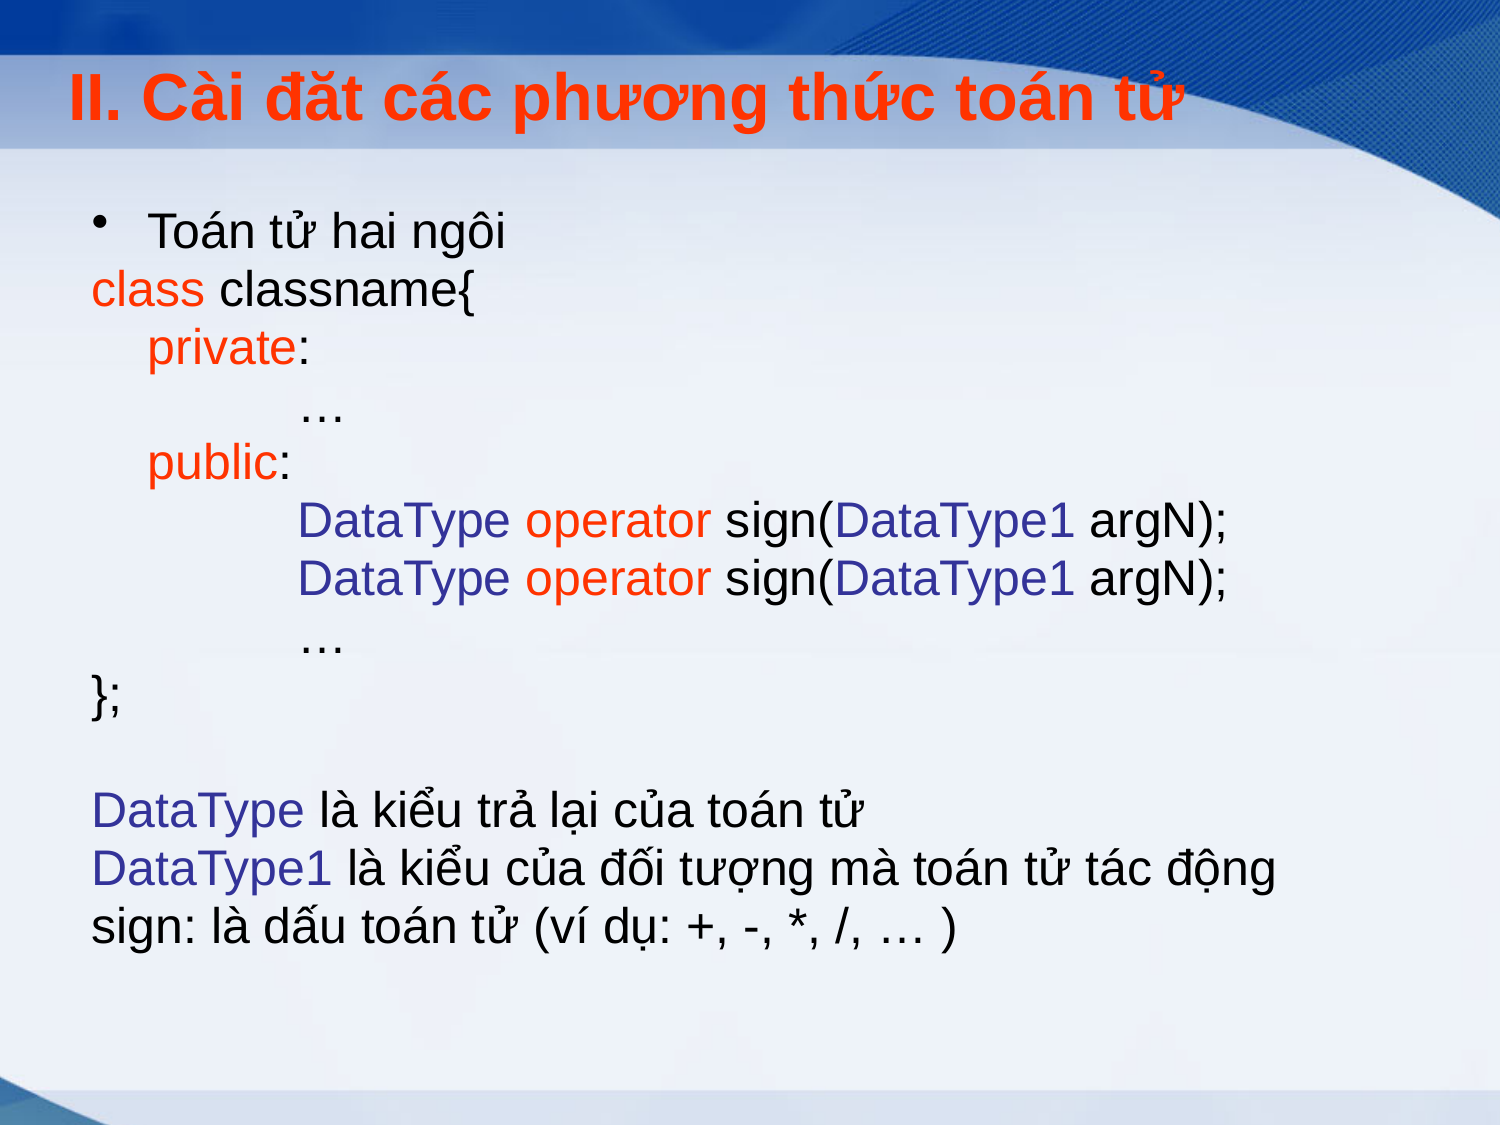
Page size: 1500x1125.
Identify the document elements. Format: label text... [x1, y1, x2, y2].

list Toán tử hai ngôi class classname{ private: … public: DataType operator sign(DataType1 argN); DataType operator sign(DataType1 argN); … }; DataType là kiểu trả lại của toán tử DataType1 là kiểu của đối tượng mà toán tử tác động sign: là dấu toán tử (ví dụ: +, -, *, /, … ) [76, 202, 1427, 1125]
picture [0, 0, 1500, 1125]
title II. Cài đăt các phương thức toán tử [53, 0, 1404, 188]
